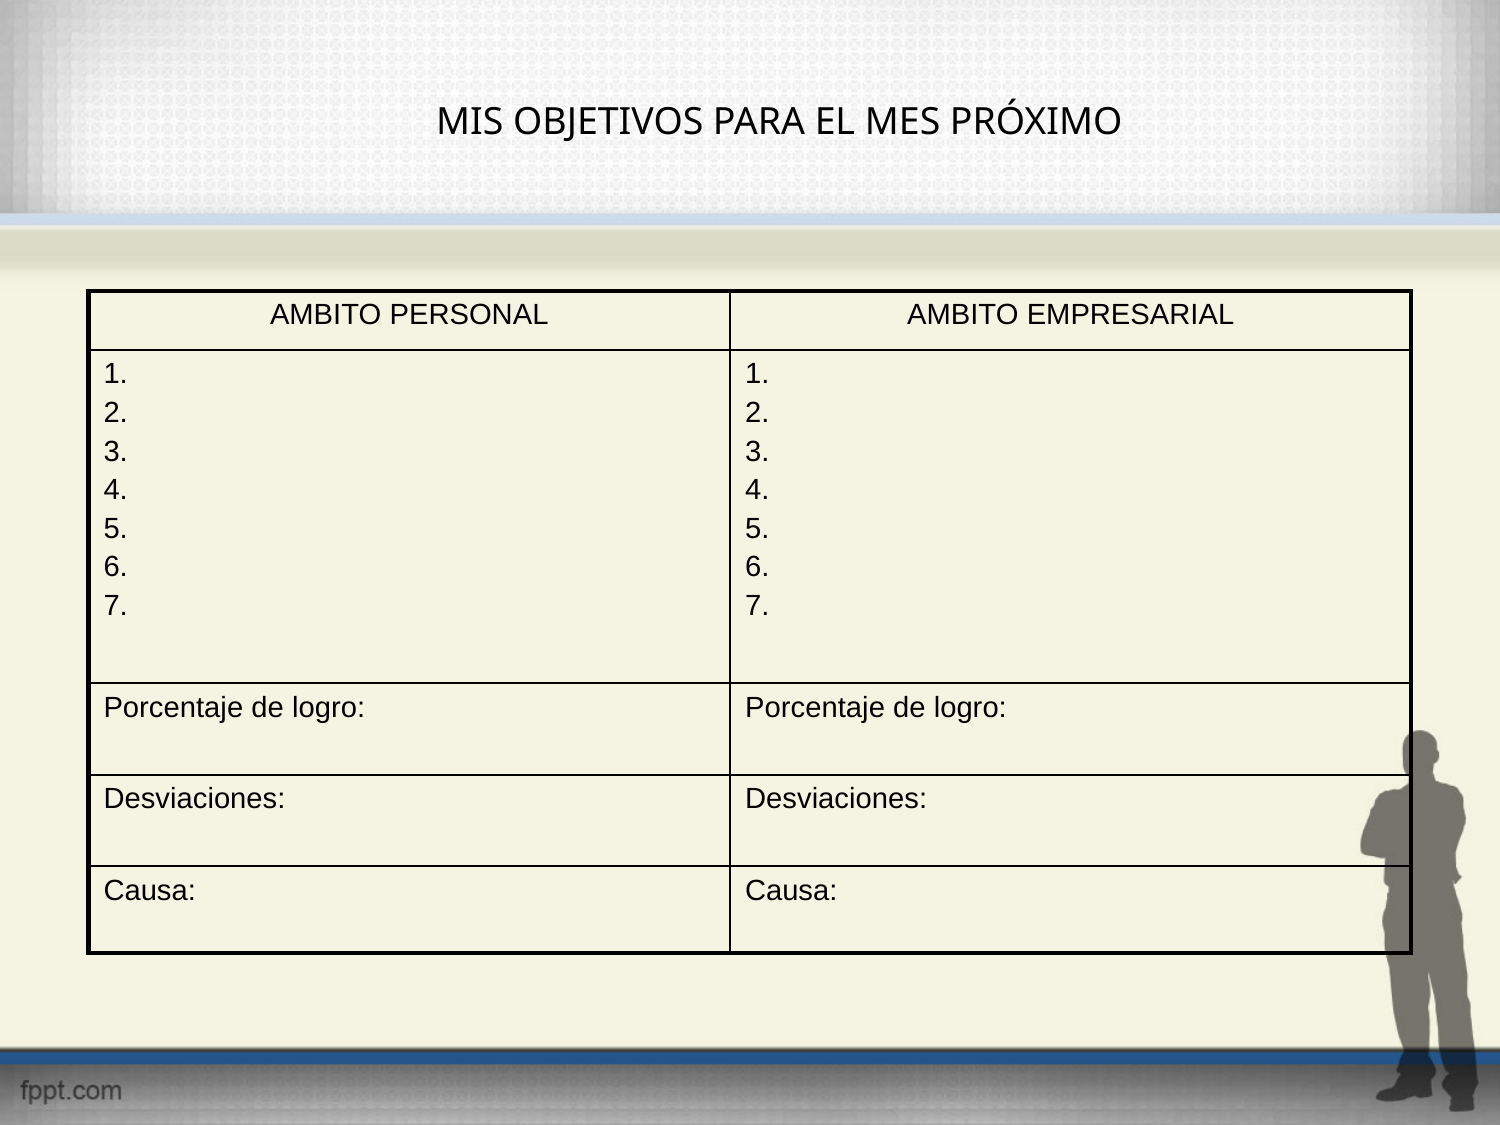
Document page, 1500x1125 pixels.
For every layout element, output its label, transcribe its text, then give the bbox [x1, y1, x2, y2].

picture [0, 0, 1500, 1125]
table_cell 1. 2. 3. 4. 5. 6. 7. [731, 351, 1409, 682]
table_cell Causa: [91, 867, 729, 951]
table_cell Desviaciones: [731, 776, 1409, 865]
table_header AMBITO EMPRESARIAL [731, 293, 1409, 349]
text_box MIS OBJETIVOS PARA EL MES PRÓXIMO [336, 89, 1223, 150]
table_cell Causa: [731, 867, 1409, 951]
table_cell Porcentaje de logro: [91, 684, 729, 774]
table_cell 1. 2. 3. 4. 5. 6. 7. [91, 351, 729, 682]
table_cell Desviaciones: [91, 776, 729, 865]
table_cell Porcentaje de logro: [731, 684, 1409, 774]
table_header AMBITO PERSONAL [91, 293, 729, 349]
